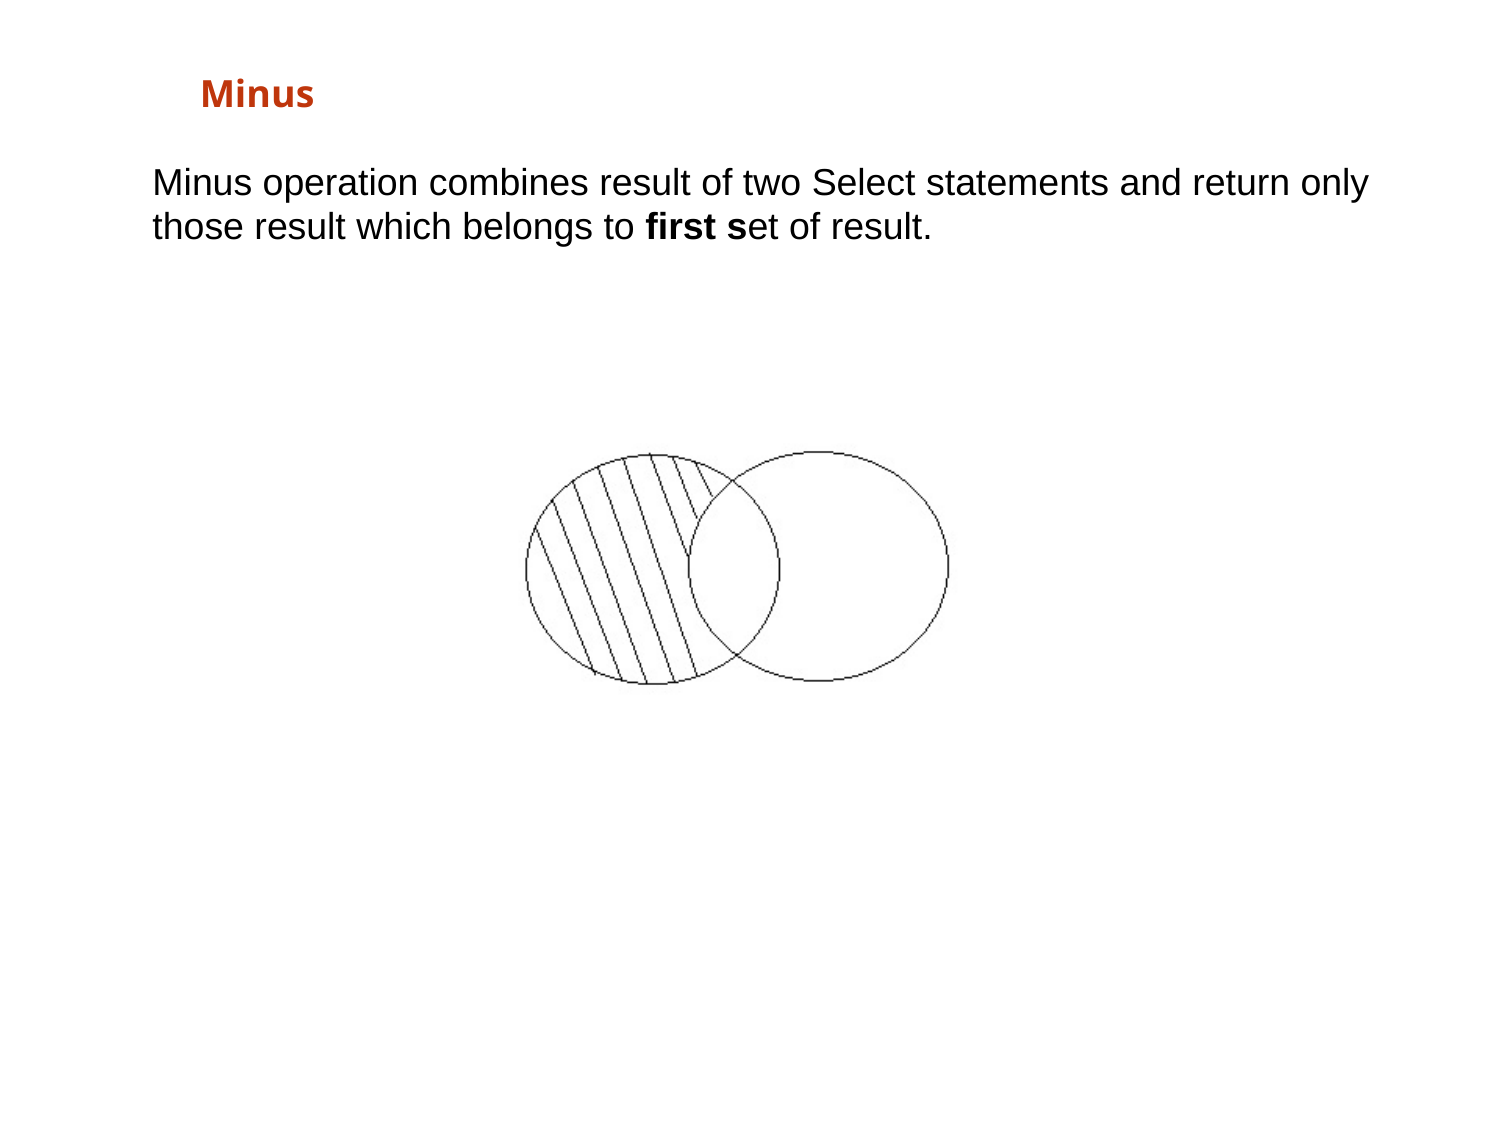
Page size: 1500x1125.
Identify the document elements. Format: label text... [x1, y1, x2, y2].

text_box Minus operation combines result of two Select statements and return only those result which belongs to first set of result. [137, 149, 1400, 255]
text_box Minus [185, 62, 330, 123]
picture [381, 381, 1119, 744]
